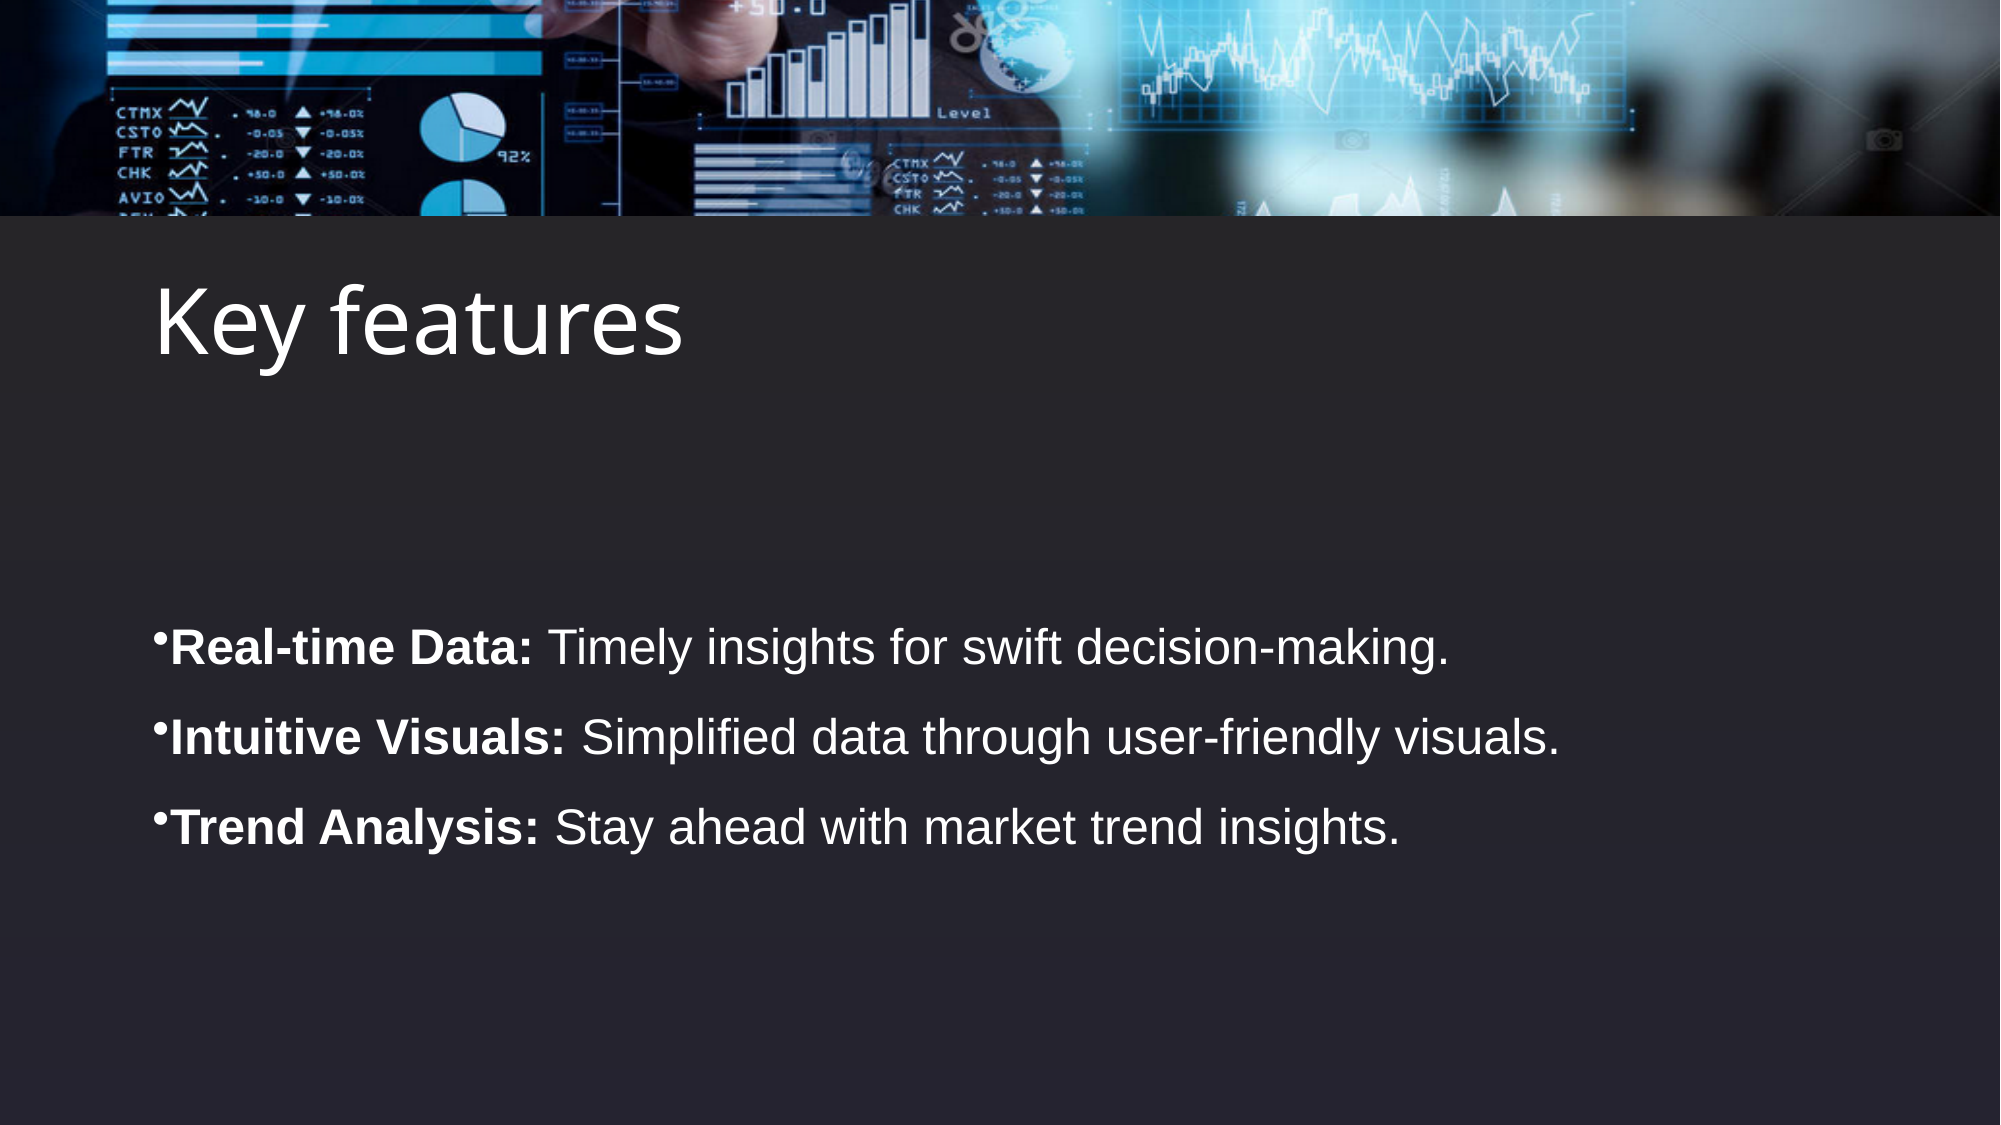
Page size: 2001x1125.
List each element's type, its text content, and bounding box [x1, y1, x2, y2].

picture [0, 0, 2000, 216]
list Real-time Data: Timely insights for swift decision-making. Intuitive Visuals: Simplified data through user-friendly visuals. Trend Analysis: Stay ahead with market trend insights. [137, 392, 1614, 1046]
title Key features [137, 216, 1863, 434]
